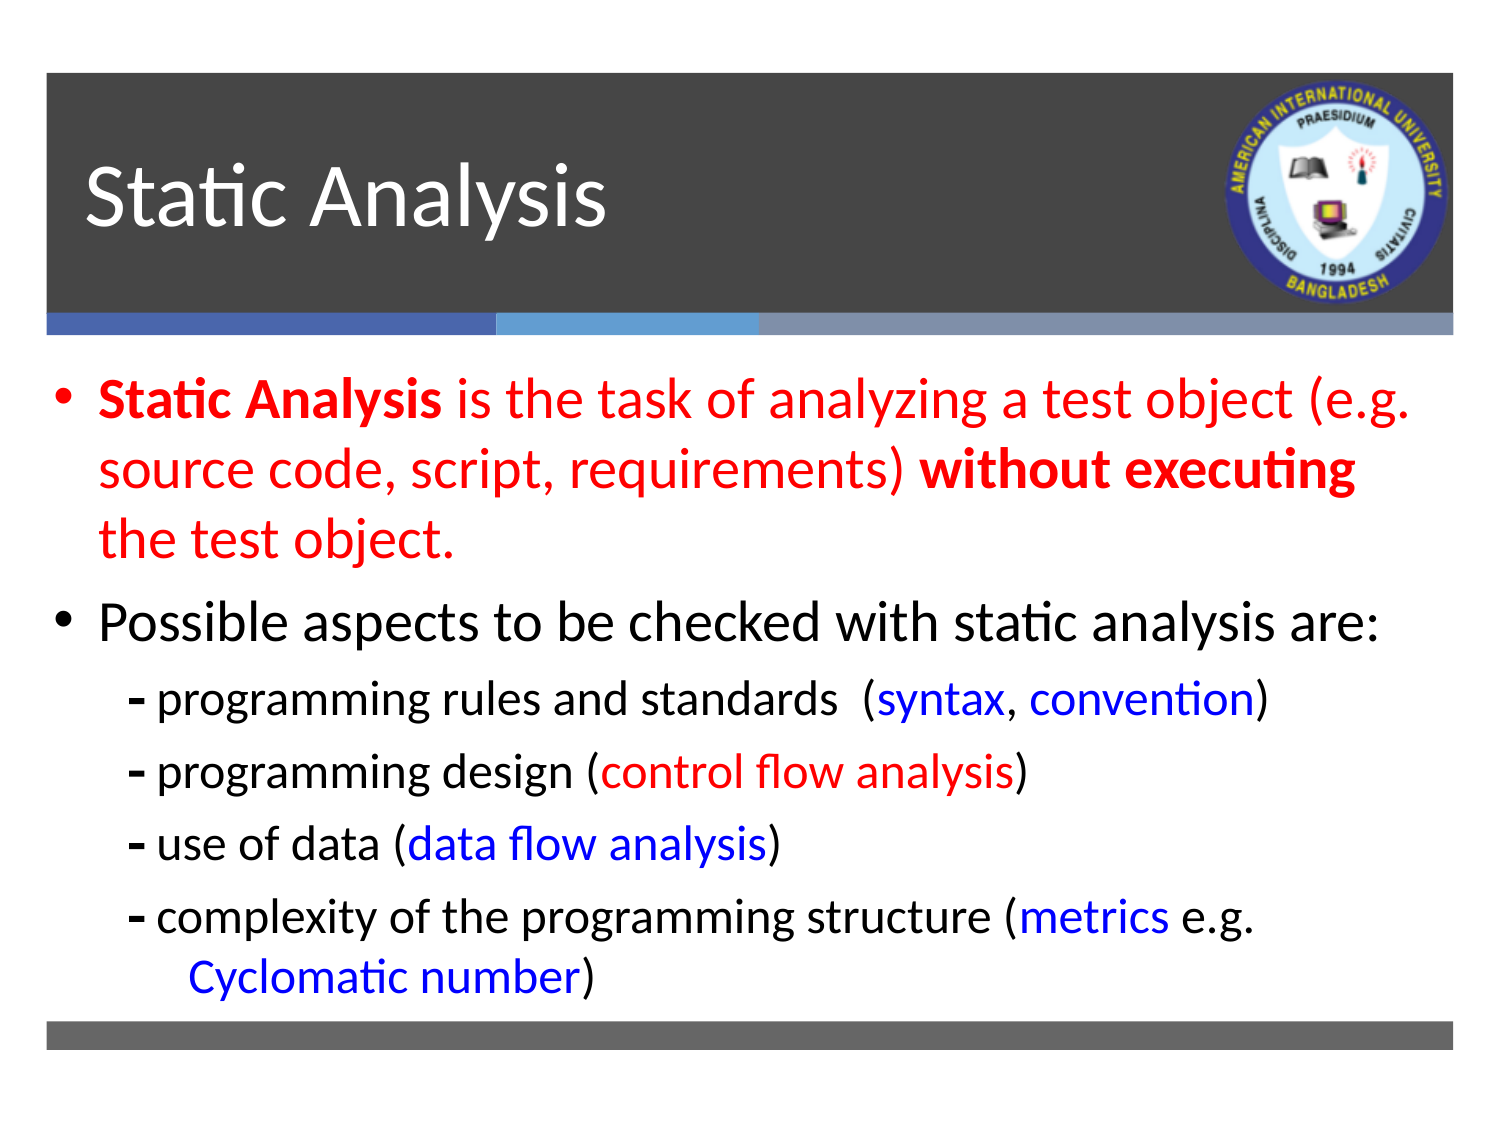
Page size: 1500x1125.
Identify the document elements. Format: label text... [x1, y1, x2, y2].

picture [1220, 75, 1454, 310]
title Static Analysis [69, 73, 1351, 253]
text_box Static Analysis is the task of analyzing a test object (e.g. source code, script, requirements) without executing the test object. Possible aspects to be checked with static analysis are:  programming rules and standards (syntax, convention)  programming design (control flow analysis)  use of data (data flow analysis)  complexity of the programming structure (metrics e.g. Cyclomatic number) [38, 353, 1449, 1084]
